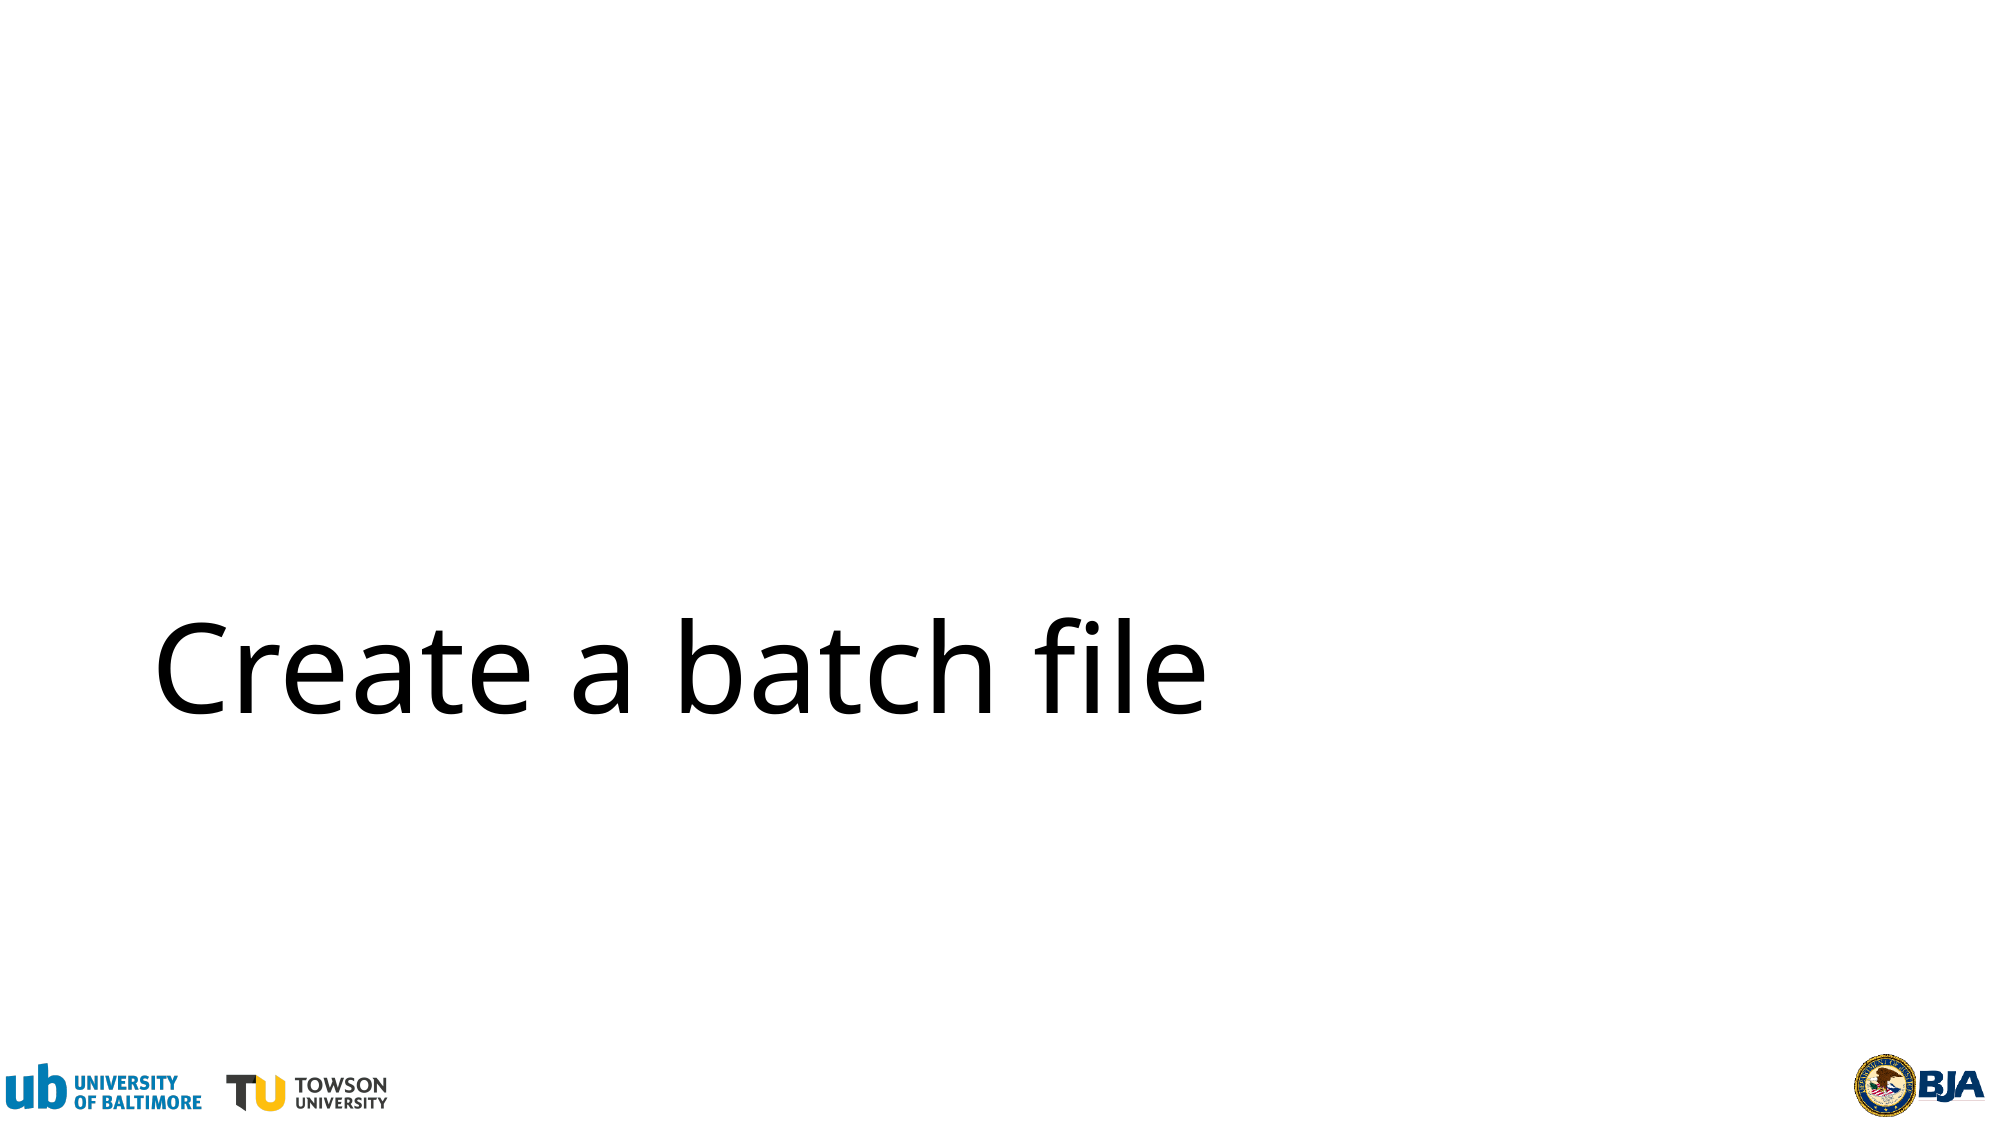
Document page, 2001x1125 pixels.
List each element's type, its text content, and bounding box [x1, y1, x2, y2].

picture [0, 1031, 407, 1125]
picture [1854, 1054, 1986, 1117]
title Create a batch file [136, 280, 1862, 749]
